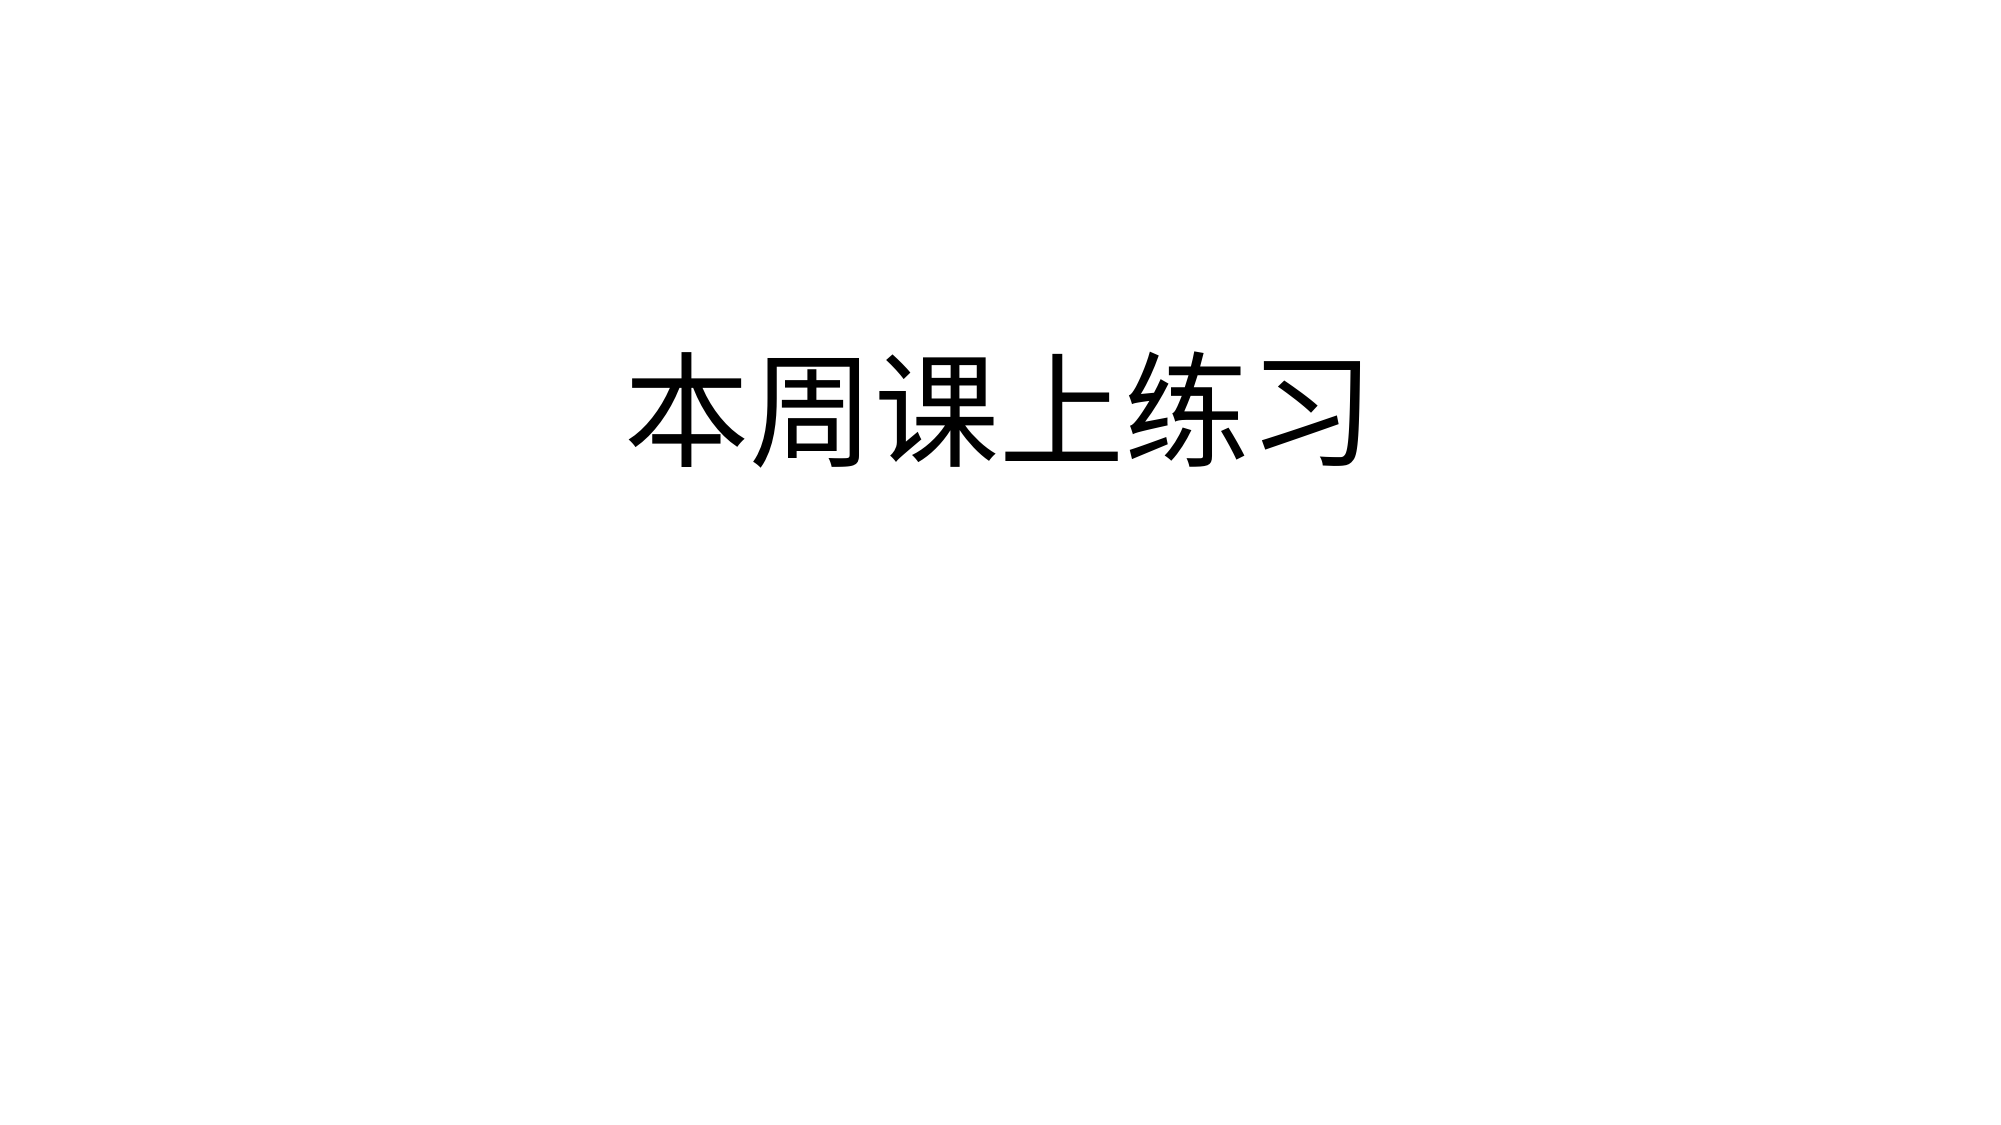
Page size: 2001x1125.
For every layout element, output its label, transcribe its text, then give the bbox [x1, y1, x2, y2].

text_box 本周课上练习 [610, 324, 1390, 490]
